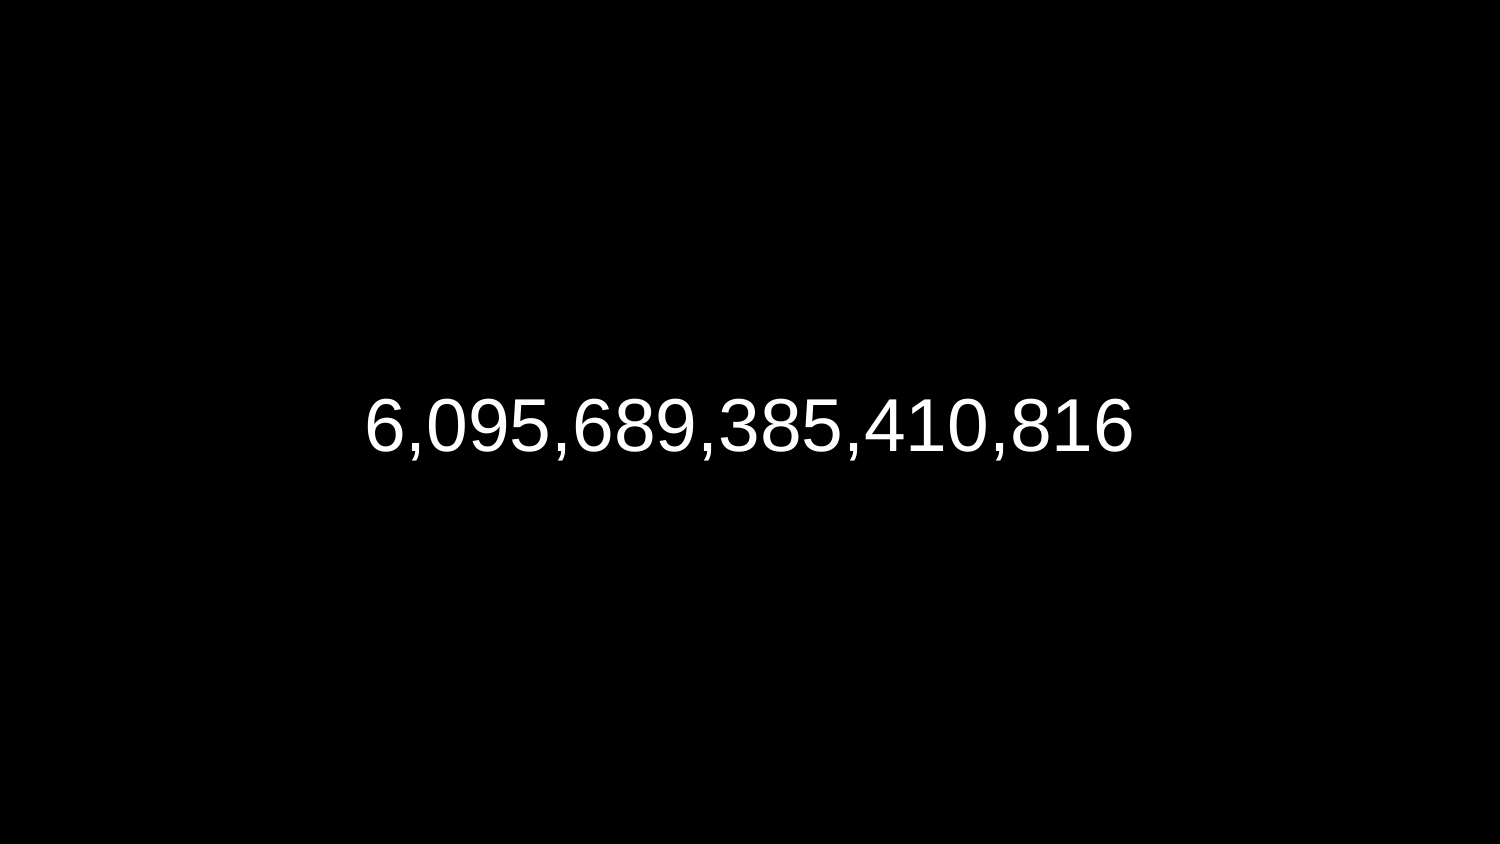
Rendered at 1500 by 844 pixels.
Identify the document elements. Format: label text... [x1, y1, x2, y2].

title 6,095,689,385,410,816 [51, 352, 1449, 491]
